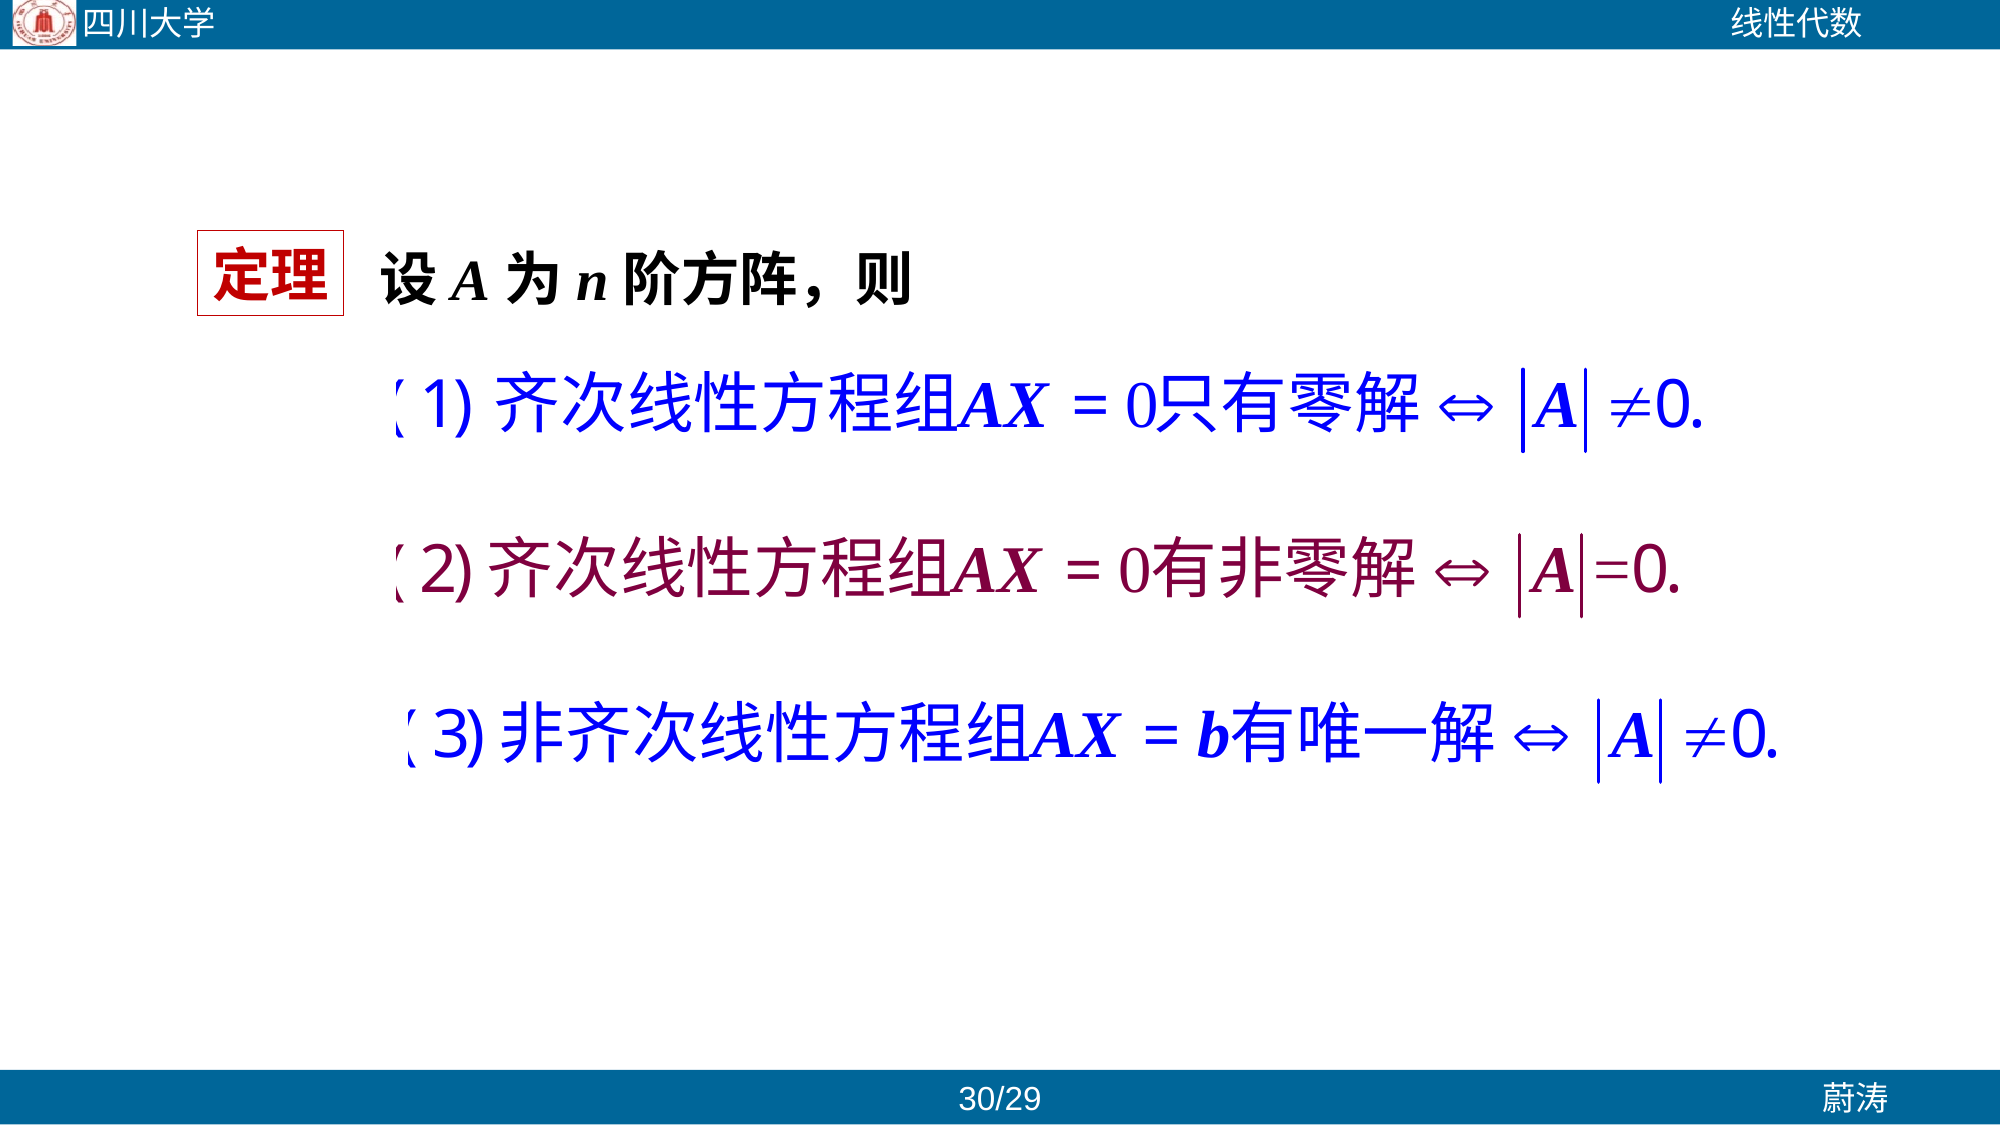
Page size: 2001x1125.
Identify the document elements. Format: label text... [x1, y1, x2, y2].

picture [13, 0, 76, 45]
text_box 定理 [197, 230, 344, 316]
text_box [408, 694, 1780, 788]
text_box 设A为n阶方阵，则 [364, 234, 929, 320]
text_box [396, 364, 1706, 457]
slide_number /29 [924, 1069, 1075, 1125]
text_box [396, 529, 1683, 622]
